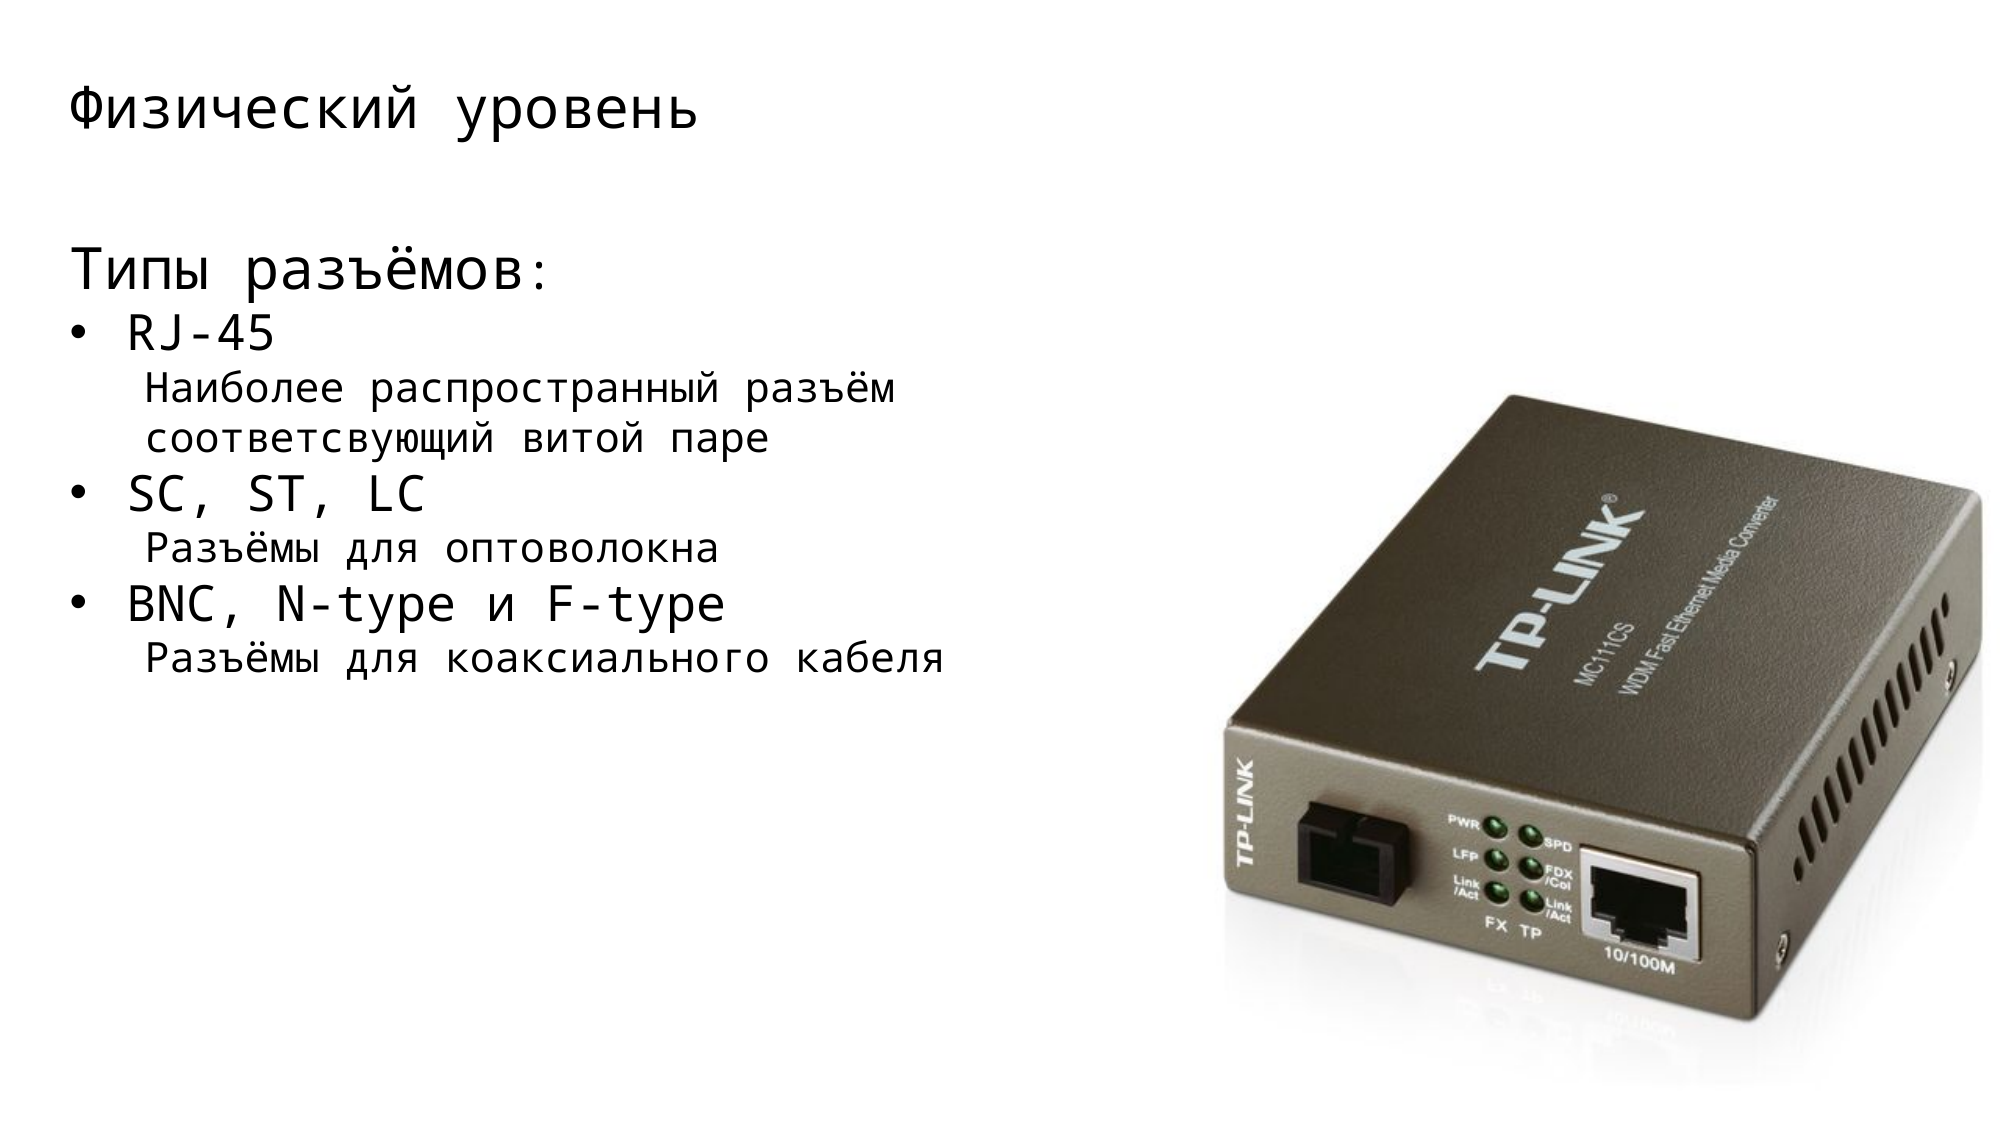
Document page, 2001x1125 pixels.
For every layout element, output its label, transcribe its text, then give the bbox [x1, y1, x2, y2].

text_box Физический уровень [54, 63, 1705, 148]
picture [1203, 328, 2000, 1125]
text_box Типы разъёмов: RJ-45 Наиболее распространный разъём соответсвующий витой паре SC, ST, LC Разъёмы для оптоволокна BNC, N-type и F-type Разъёмы для коаксиального кабеля [54, 223, 1000, 689]
